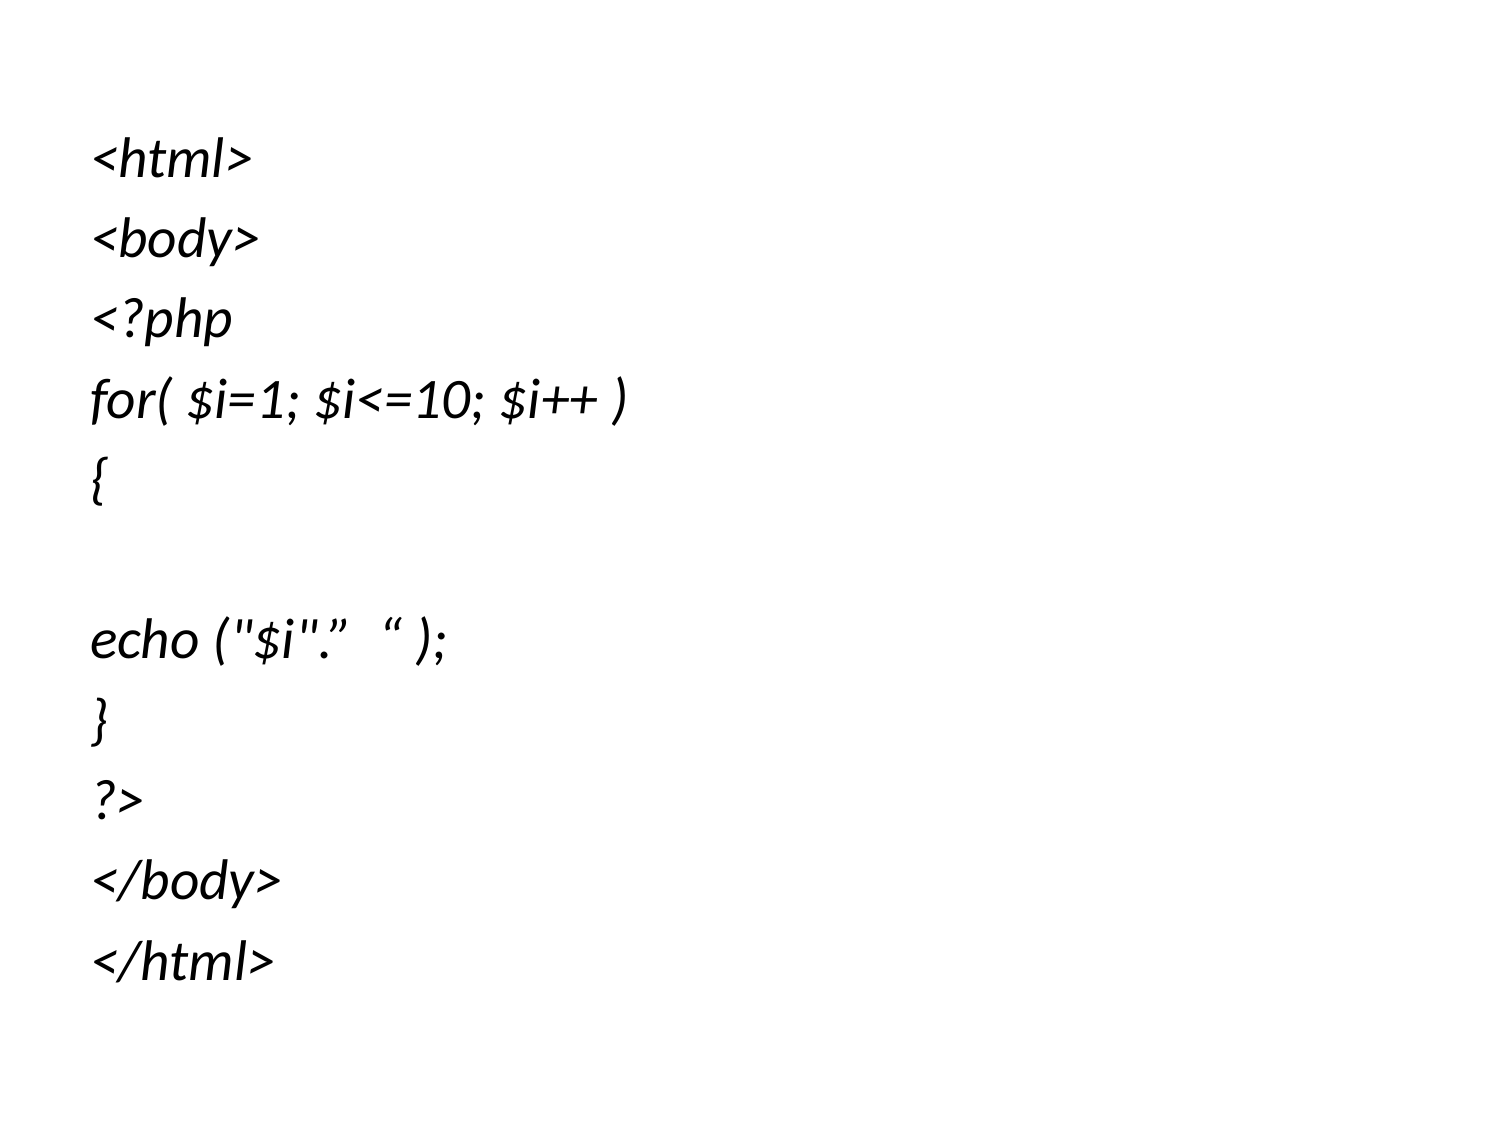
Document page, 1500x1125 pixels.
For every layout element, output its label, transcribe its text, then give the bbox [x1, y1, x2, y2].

list <html> <body> <?php for( $i=1; $i<=10; $i++ ) { echo ("$i".” “ ); } ?> </body> </html> [75, 112, 1425, 1005]
